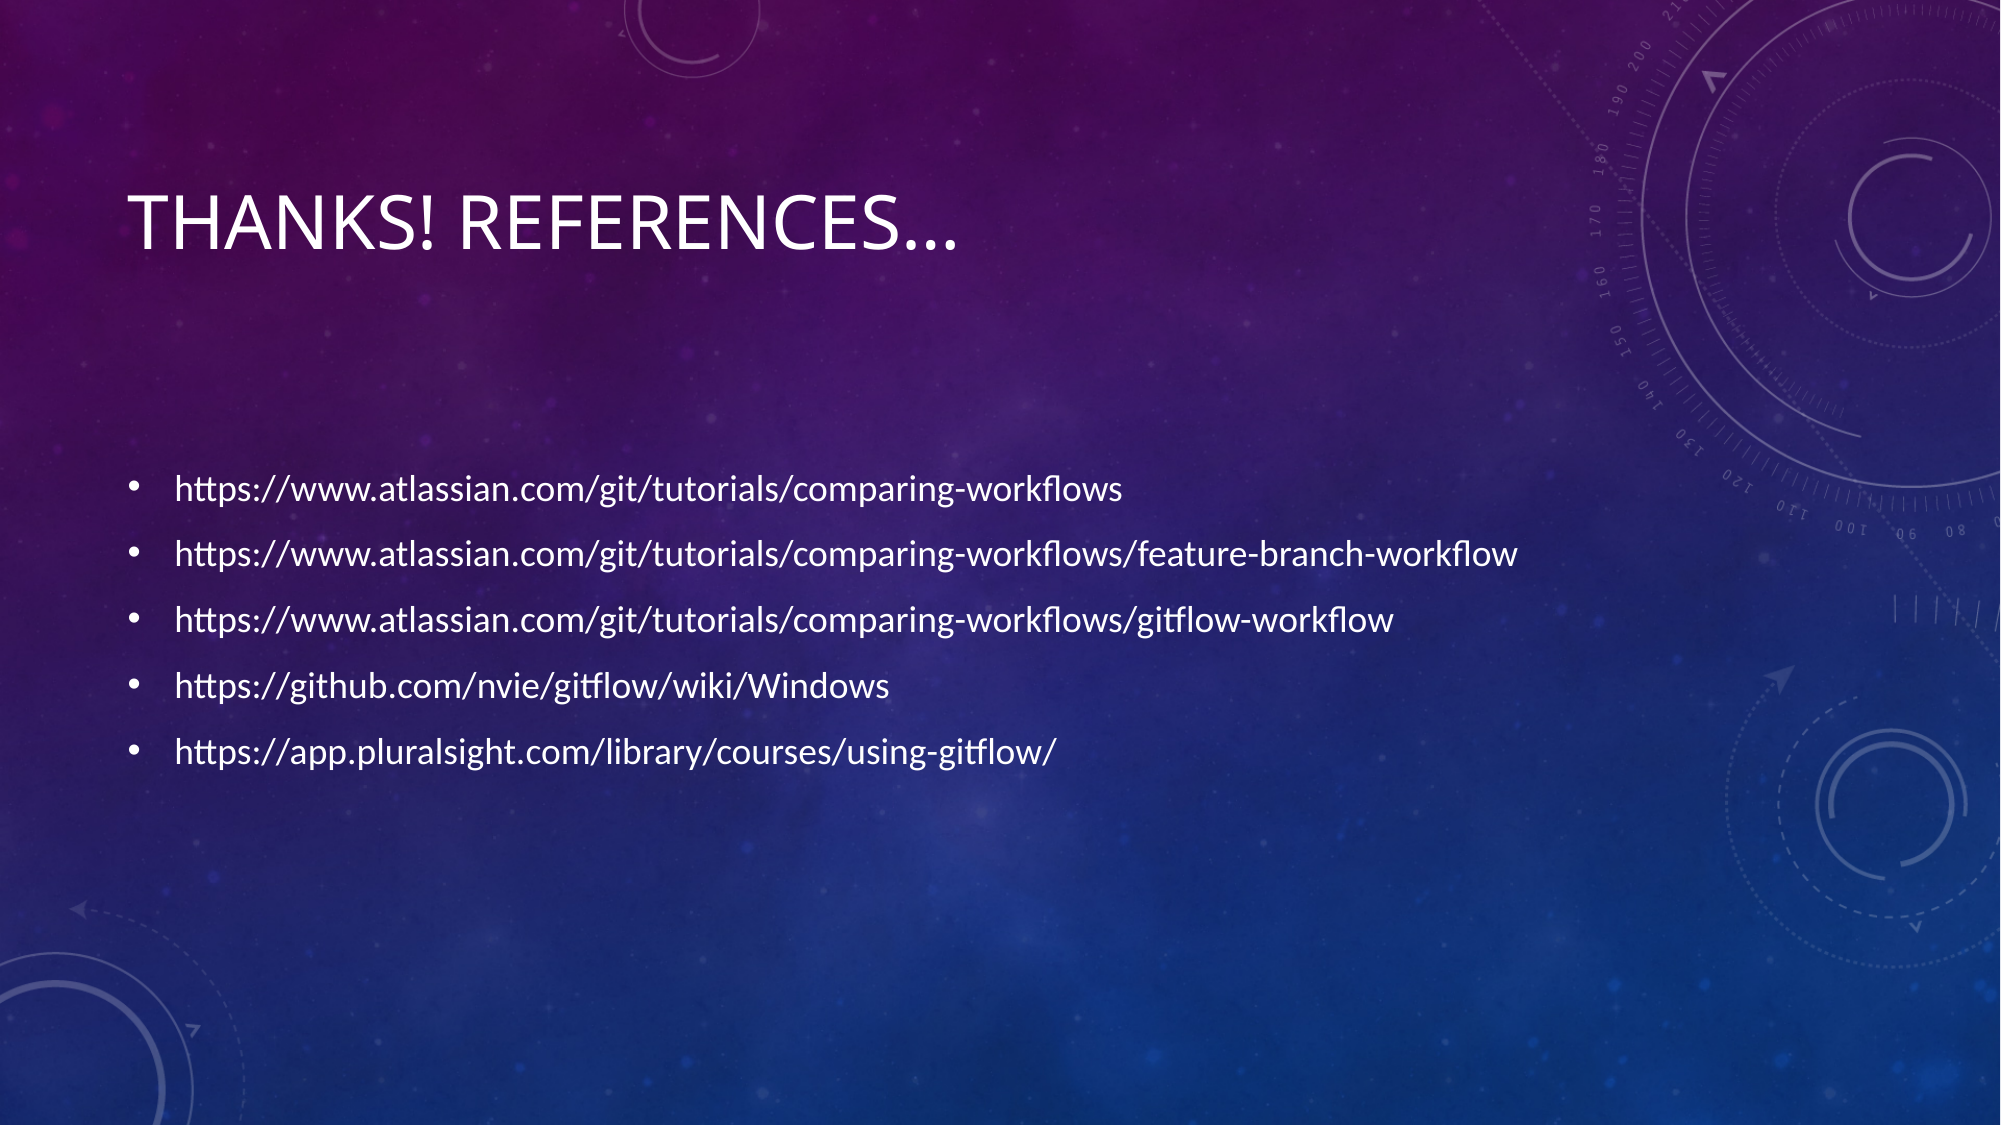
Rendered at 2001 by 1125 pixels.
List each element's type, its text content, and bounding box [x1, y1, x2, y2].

list https://www.atlassian.com/git/tutorials/comparing-workflows https://www.atlassian.com/git/tutorials/comparing-workflows/feature-branch-workflow https://www.atlassian.com/git/tutorials/comparing-workflows/gitflow-workflow https://github.com/nvie/gitflow/wiki/Windows https://app.pluralsight.com/library/courses/using-gitflow/ [112, 351, 1775, 950]
title Thanks! References… [112, 99, 1775, 339]
picture [0, 0, 2001, 1125]
